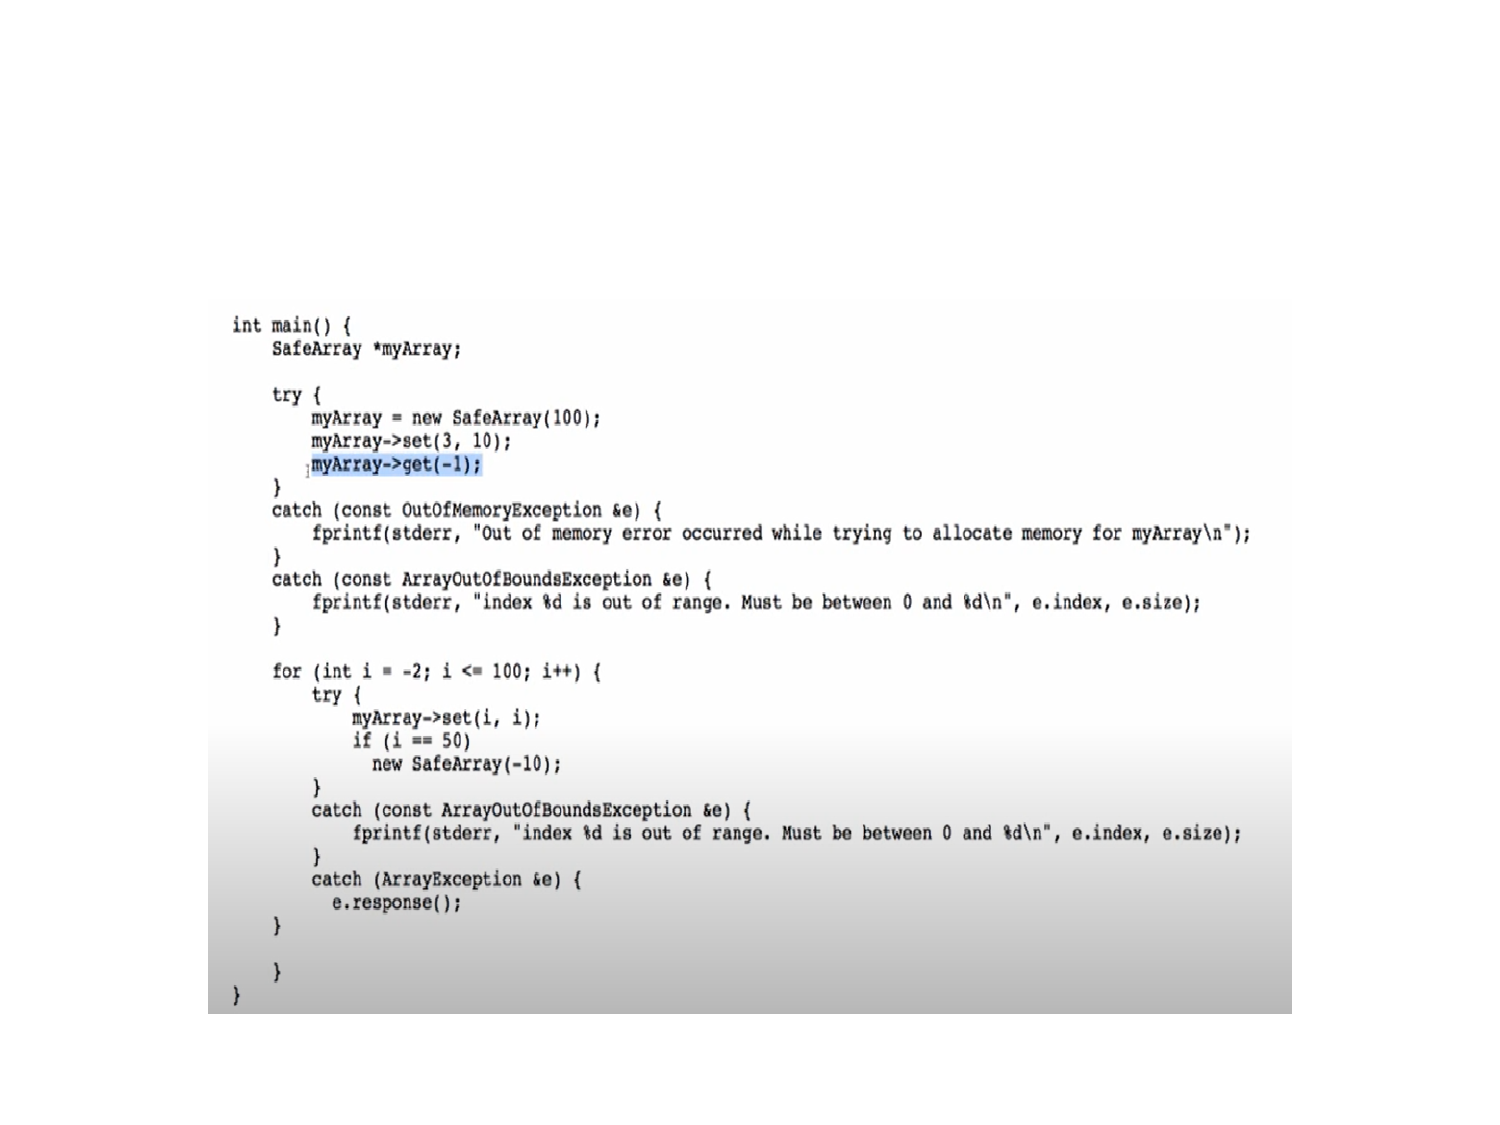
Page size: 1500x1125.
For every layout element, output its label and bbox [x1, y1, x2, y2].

list [208, 299, 1292, 1014]
